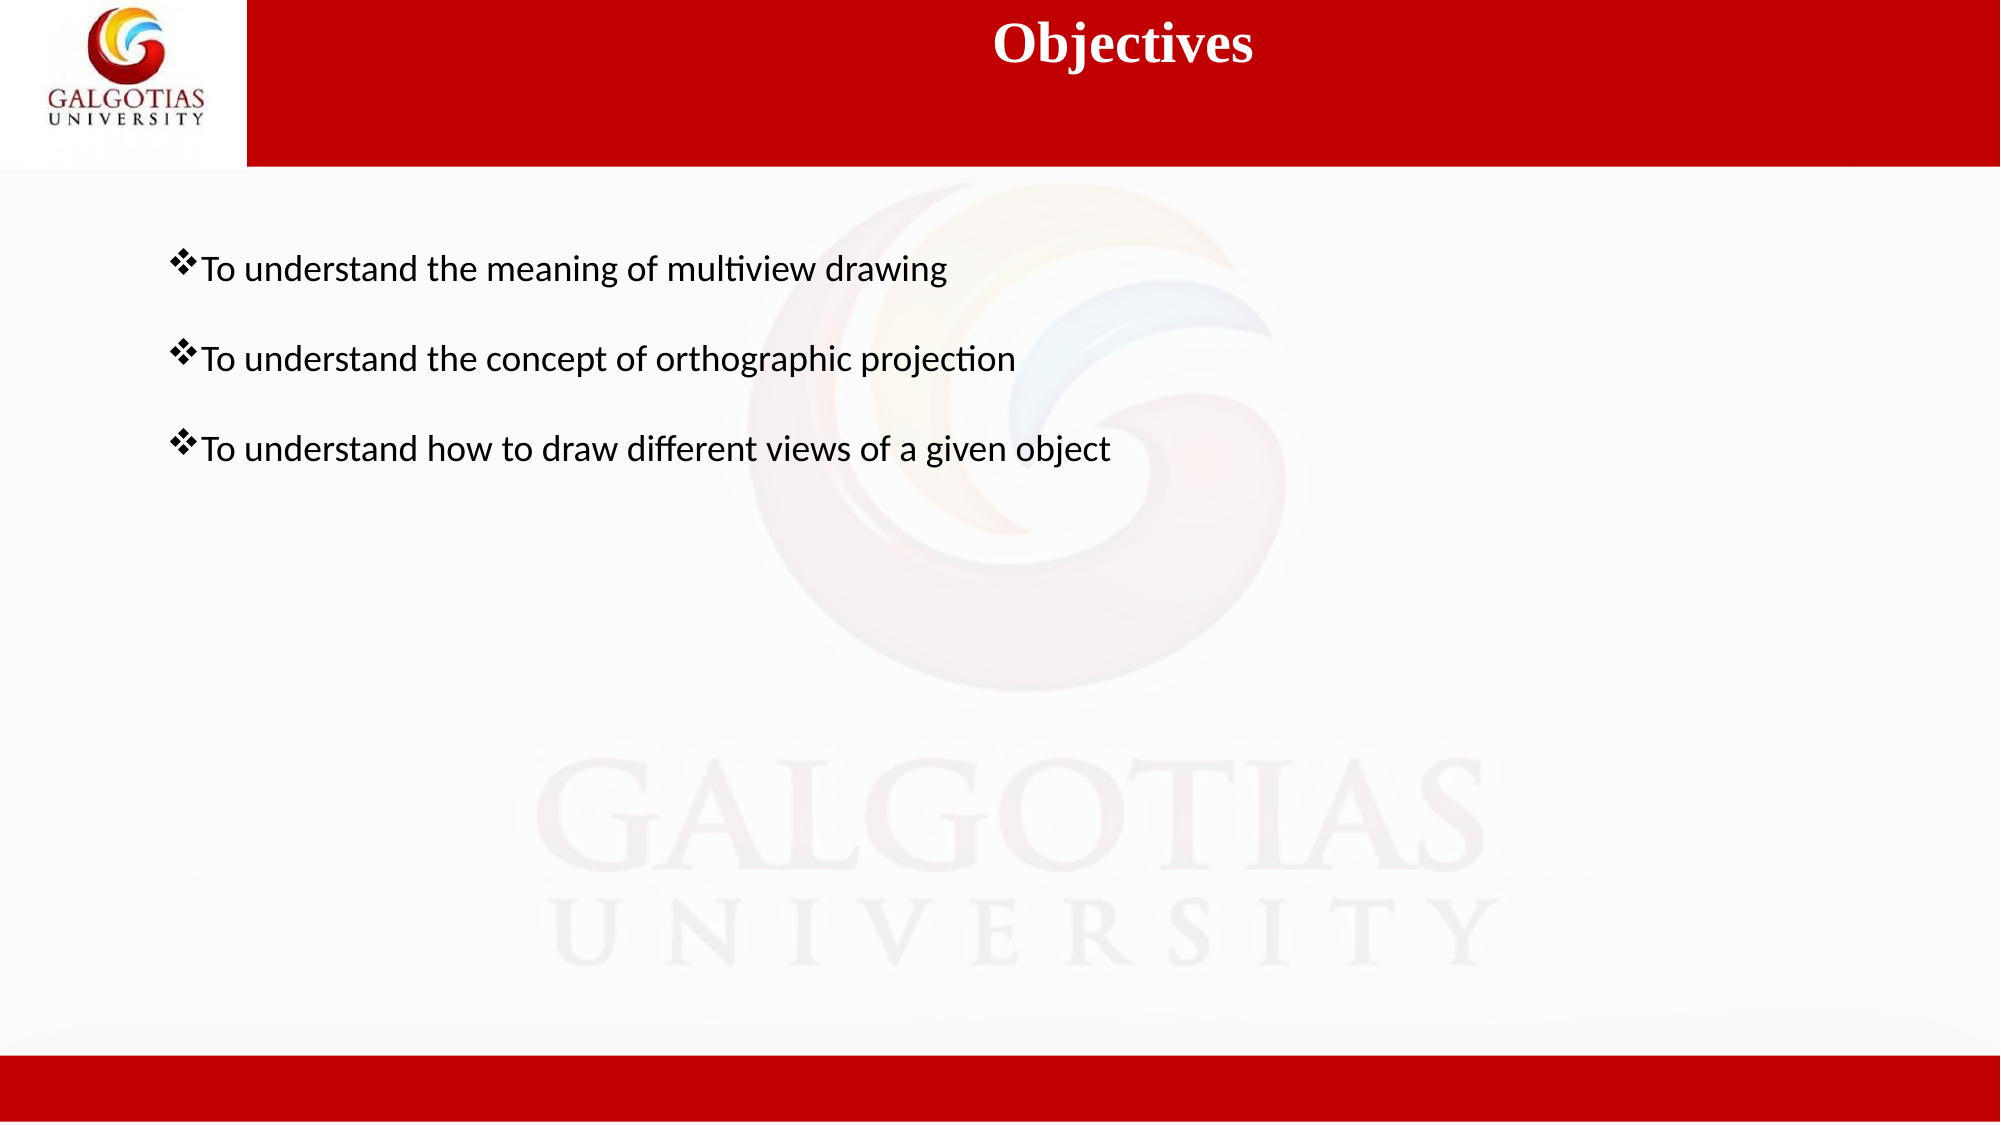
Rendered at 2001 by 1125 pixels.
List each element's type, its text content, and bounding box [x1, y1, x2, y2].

picture [0, 0, 247, 169]
text_box [0, 1055, 2000, 1122]
text_box Objectives [247, 0, 2000, 167]
text_box To understand the meaning of multiview drawing To understand the concept of orthographic projection To understand how to draw different views of a given object [152, 236, 1912, 522]
